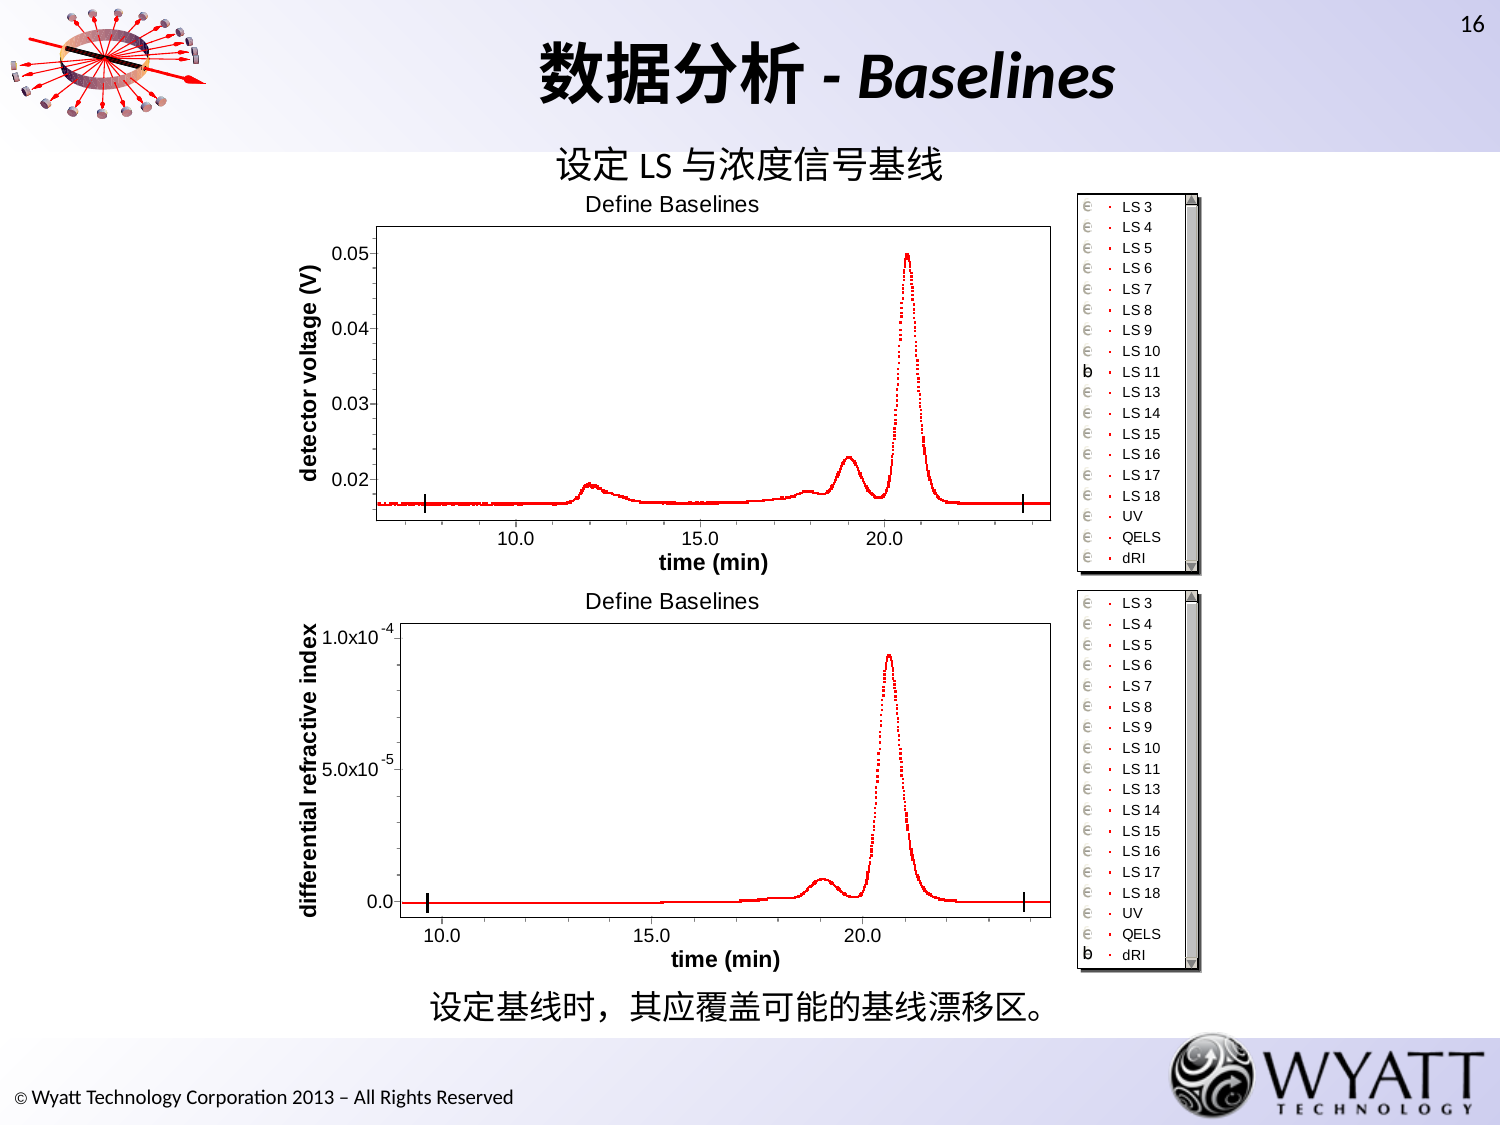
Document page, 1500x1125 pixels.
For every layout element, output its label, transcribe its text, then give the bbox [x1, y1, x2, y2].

text_box 设定LS与浓度信号基线 [276, 133, 1223, 194]
picture [1158, 1028, 1498, 1123]
picture [285, 189, 1214, 581]
picture [285, 586, 1214, 978]
text_box 设定基线时，其应覆盖可能的基线漂移区。 [49, 978, 1450, 1034]
title 数据分析- Baselines [217, 25, 1438, 120]
